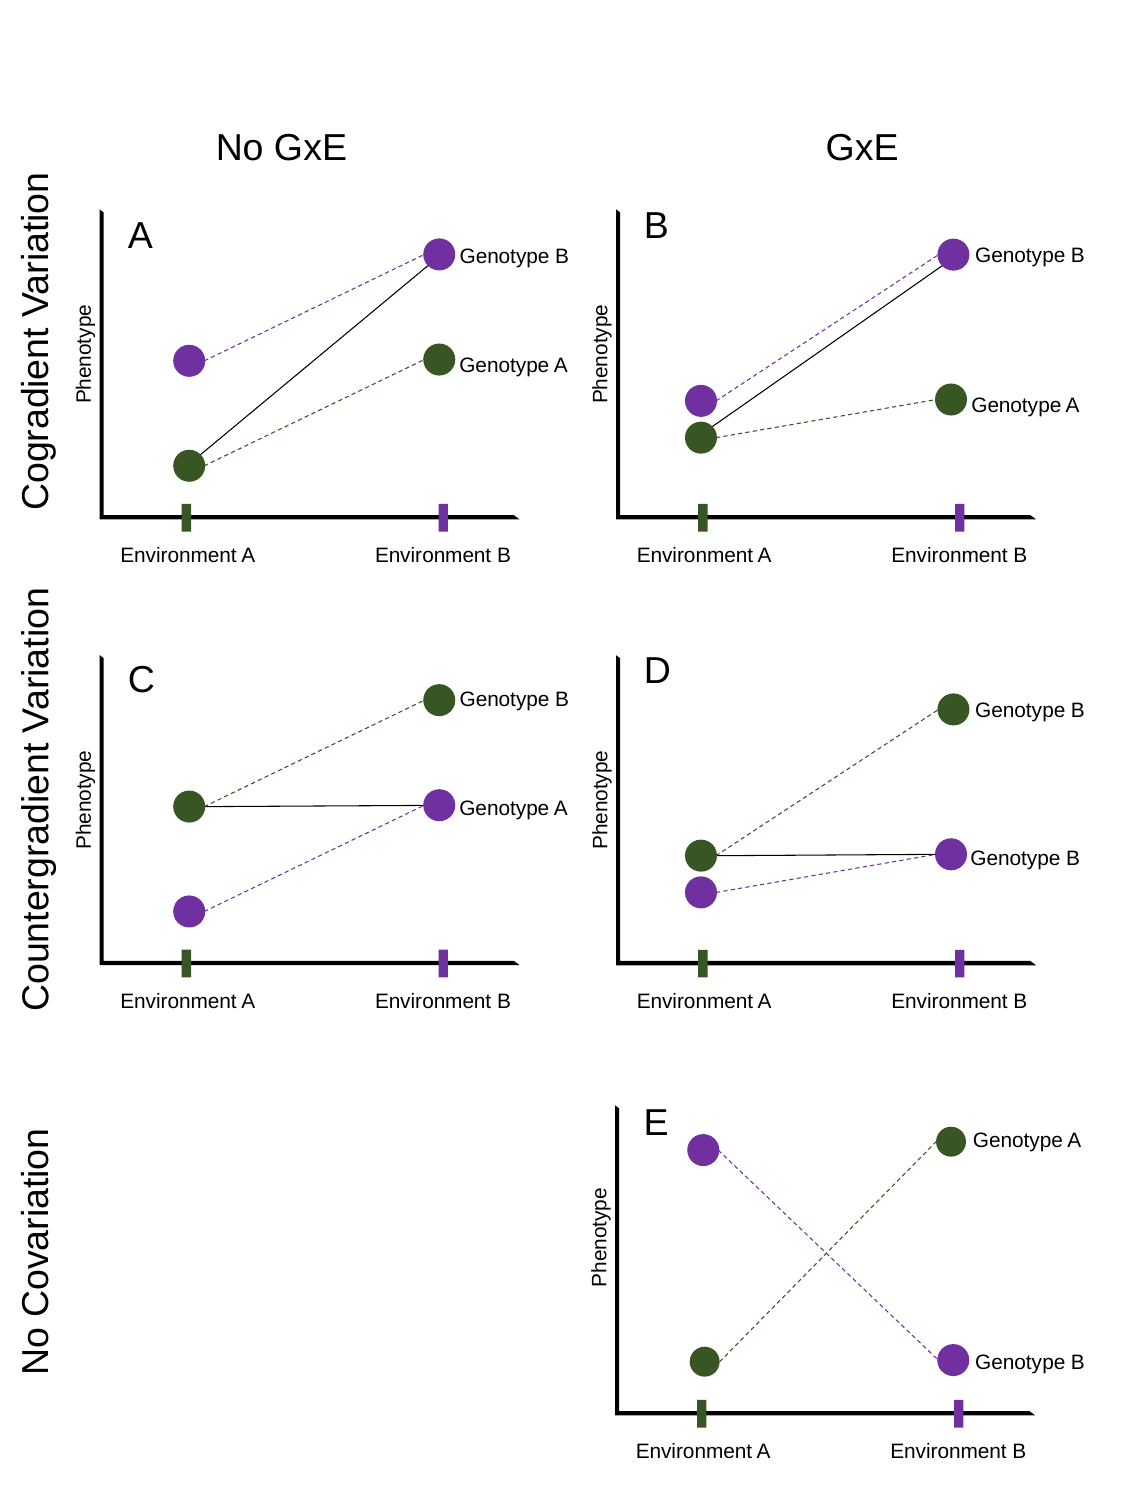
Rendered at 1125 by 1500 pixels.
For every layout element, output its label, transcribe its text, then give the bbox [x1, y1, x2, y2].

text_box Genotype B [960, 688, 1100, 729]
text_box [709, 514, 954, 521]
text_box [199, 265, 204, 456]
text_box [715, 854, 936, 893]
text_box [98, 653, 181, 967]
text_box Environment A [622, 534, 787, 575]
text_box Environment A [105, 980, 270, 1020]
text_box Phenotype [579, 735, 619, 865]
text_box [173, 790, 204, 823]
text_box Genotype B [960, 234, 1100, 274]
text_box Environment A [621, 1430, 786, 1471]
text_box [954, 949, 966, 979]
text_box [615, 653, 697, 967]
text_box Environment A [622, 980, 787, 1020]
text_box [425, 807, 444, 822]
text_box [718, 1150, 939, 1361]
text_box [697, 949, 709, 979]
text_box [719, 1141, 937, 1150]
text_box [192, 514, 438, 521]
text_box No GxE [201, 115, 373, 176]
text_box Phenotype [579, 289, 619, 419]
text_box [966, 514, 1040, 521]
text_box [716, 709, 939, 856]
text_box [98, 207, 181, 521]
text_box Cogradient Variation [3, 157, 64, 526]
text_box [425, 789, 444, 805]
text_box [425, 265, 429, 456]
text_box Phenotype [578, 1173, 618, 1302]
text_box D [629, 638, 686, 699]
text_box [173, 449, 206, 482]
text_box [936, 265, 943, 428]
text_box [684, 421, 717, 454]
text_box [953, 1399, 964, 1429]
text_box Genotype A [444, 786, 579, 827]
text_box [943, 383, 956, 416]
text_box [438, 949, 449, 978]
text_box Genotype B [955, 837, 1095, 878]
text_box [204, 254, 425, 361]
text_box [204, 361, 425, 466]
text_box A [113, 203, 168, 264]
text_box E [628, 1090, 684, 1151]
text_box Environment B [360, 980, 526, 1020]
text_box Genotype A [956, 384, 1095, 425]
text_box [697, 503, 709, 533]
text_box Environment A [105, 534, 270, 575]
text_box Genotype A [958, 1118, 1097, 1159]
text_box Environment B [876, 980, 1043, 1020]
text_box Phenotype [64, 289, 103, 419]
text_box [173, 895, 206, 928]
text_box [429, 343, 444, 376]
text_box [687, 1134, 719, 1167]
text_box Genotype B [960, 1341, 1100, 1381]
text_box [964, 1409, 1039, 1417]
text_box [684, 384, 711, 417]
text_box [614, 1103, 696, 1417]
text_box [449, 514, 523, 521]
text_box [935, 1125, 958, 1158]
text_box [966, 959, 1040, 967]
text_box [696, 1399, 708, 1429]
text_box No Covariation [3, 1113, 64, 1391]
text_box [181, 949, 192, 978]
text_box [423, 684, 444, 717]
text_box Genotype A [444, 344, 579, 385]
text_box [615, 207, 697, 521]
text_box Environment B [875, 1430, 1042, 1471]
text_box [711, 265, 716, 428]
text_box C [113, 647, 170, 708]
text_box Phenotype [62, 735, 103, 865]
text_box [449, 959, 523, 967]
text_box [954, 503, 966, 533]
text_box [173, 344, 199, 377]
text_box [708, 1409, 953, 1417]
text_box [423, 238, 444, 271]
text_box [192, 959, 438, 967]
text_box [716, 254, 939, 401]
text_box Environment B [360, 534, 526, 575]
text_box [936, 838, 955, 871]
text_box Countergradient Variation [3, 573, 64, 1027]
text_box B [629, 193, 684, 254]
text_box [438, 503, 449, 533]
text_box [937, 238, 960, 271]
text_box [181, 503, 192, 533]
text_box GxE [810, 115, 924, 176]
text_box Genotype B [444, 235, 585, 276]
text_box Environment B [876, 534, 1043, 575]
text_box [709, 959, 954, 967]
text_box [684, 839, 716, 872]
text_box Genotype B [444, 677, 585, 718]
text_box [204, 807, 425, 912]
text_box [204, 700, 425, 807]
text_box [688, 1345, 721, 1378]
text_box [715, 399, 936, 438]
text_box [684, 876, 717, 909]
text_box [937, 693, 960, 726]
text_box [937, 1344, 960, 1377]
